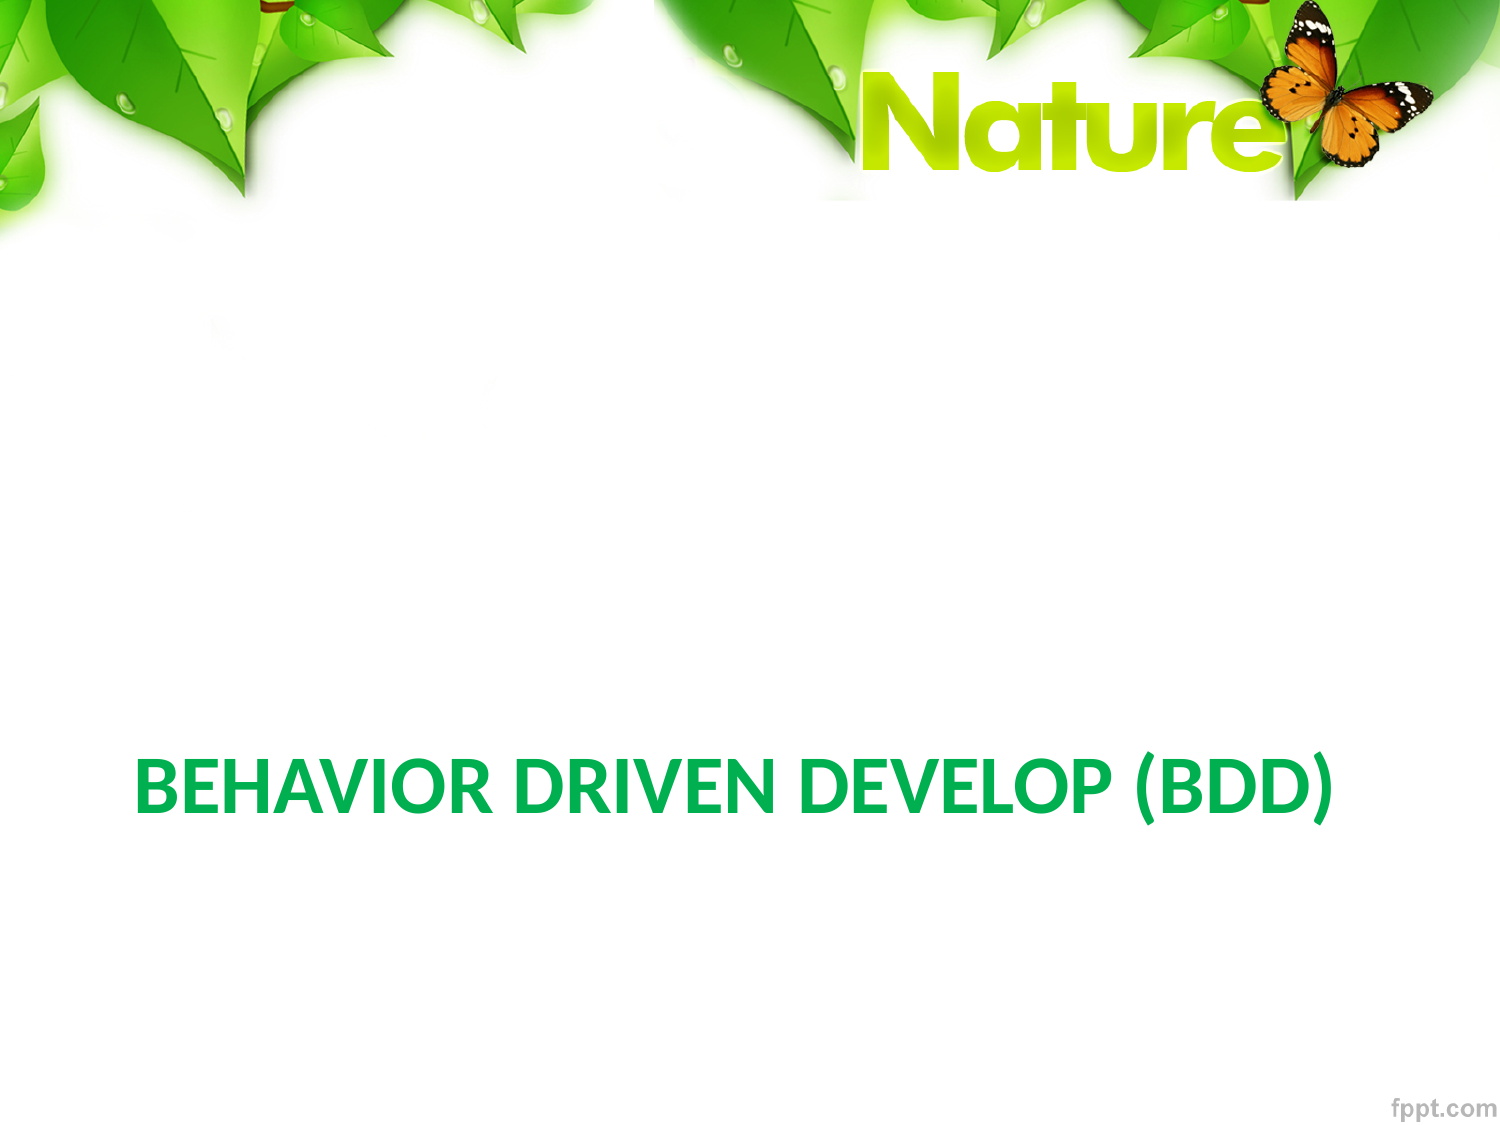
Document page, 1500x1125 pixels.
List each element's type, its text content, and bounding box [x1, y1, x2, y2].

picture [0, 0, 1500, 1125]
title Behavior driven develop (BDD) [118, 722, 1394, 947]
